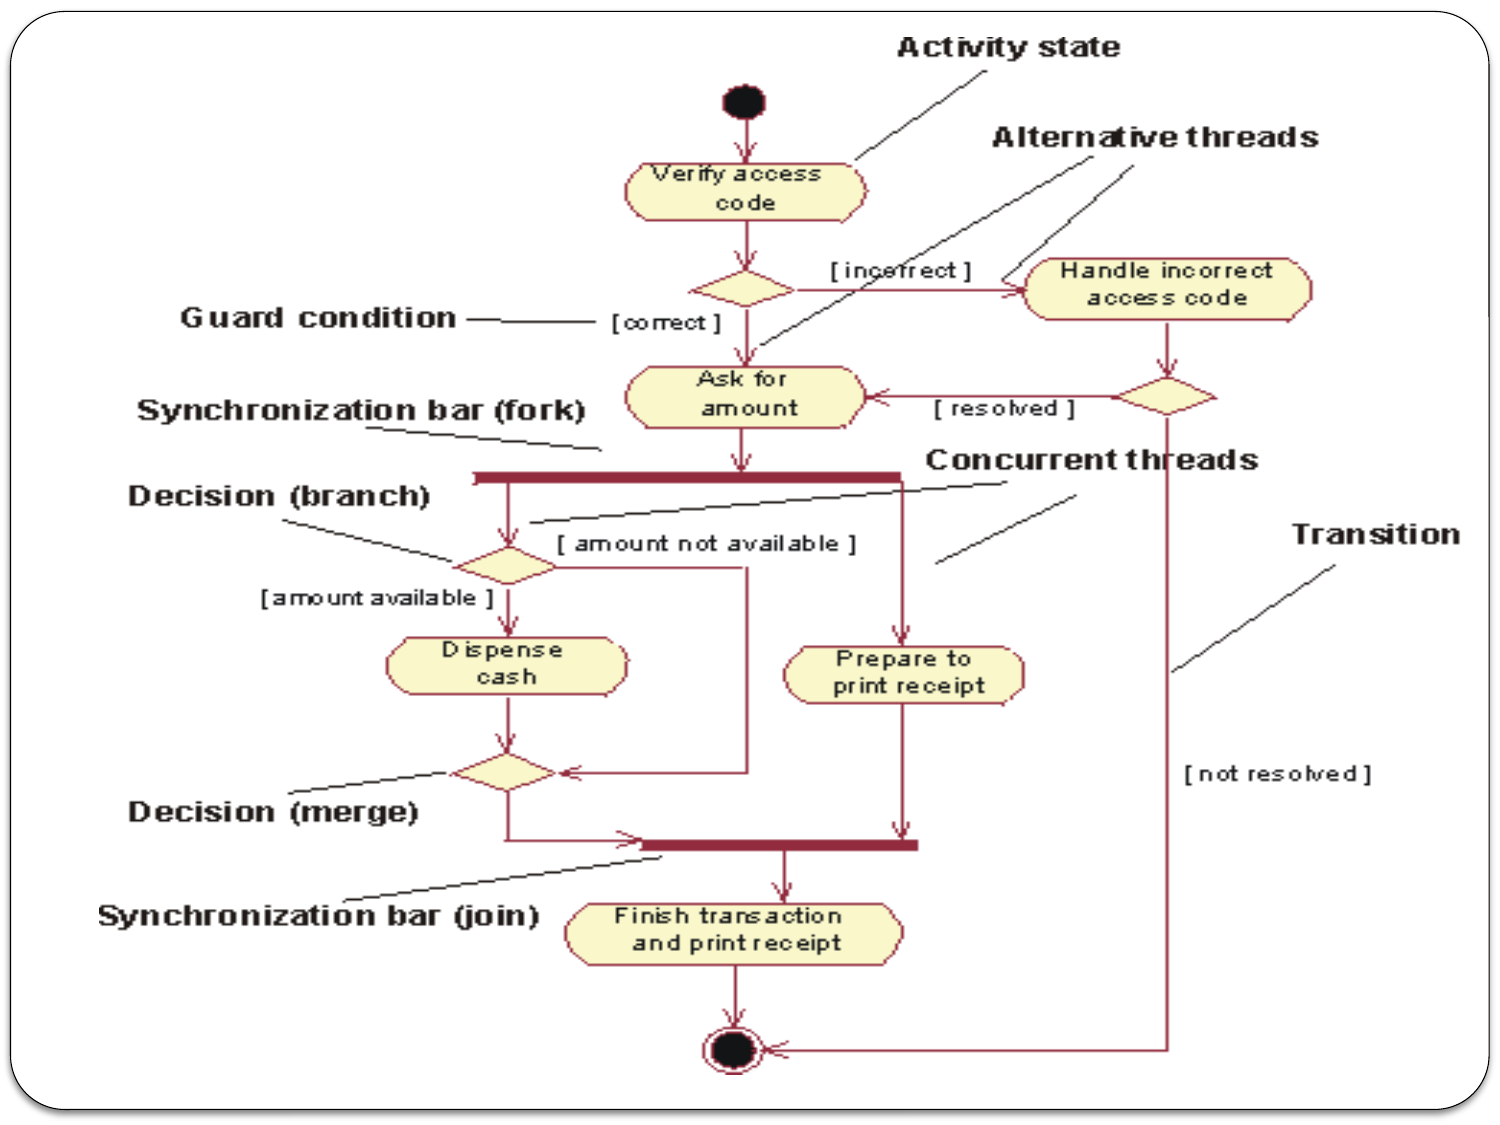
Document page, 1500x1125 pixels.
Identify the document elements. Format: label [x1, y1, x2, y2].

list [99, 37, 1463, 1076]
